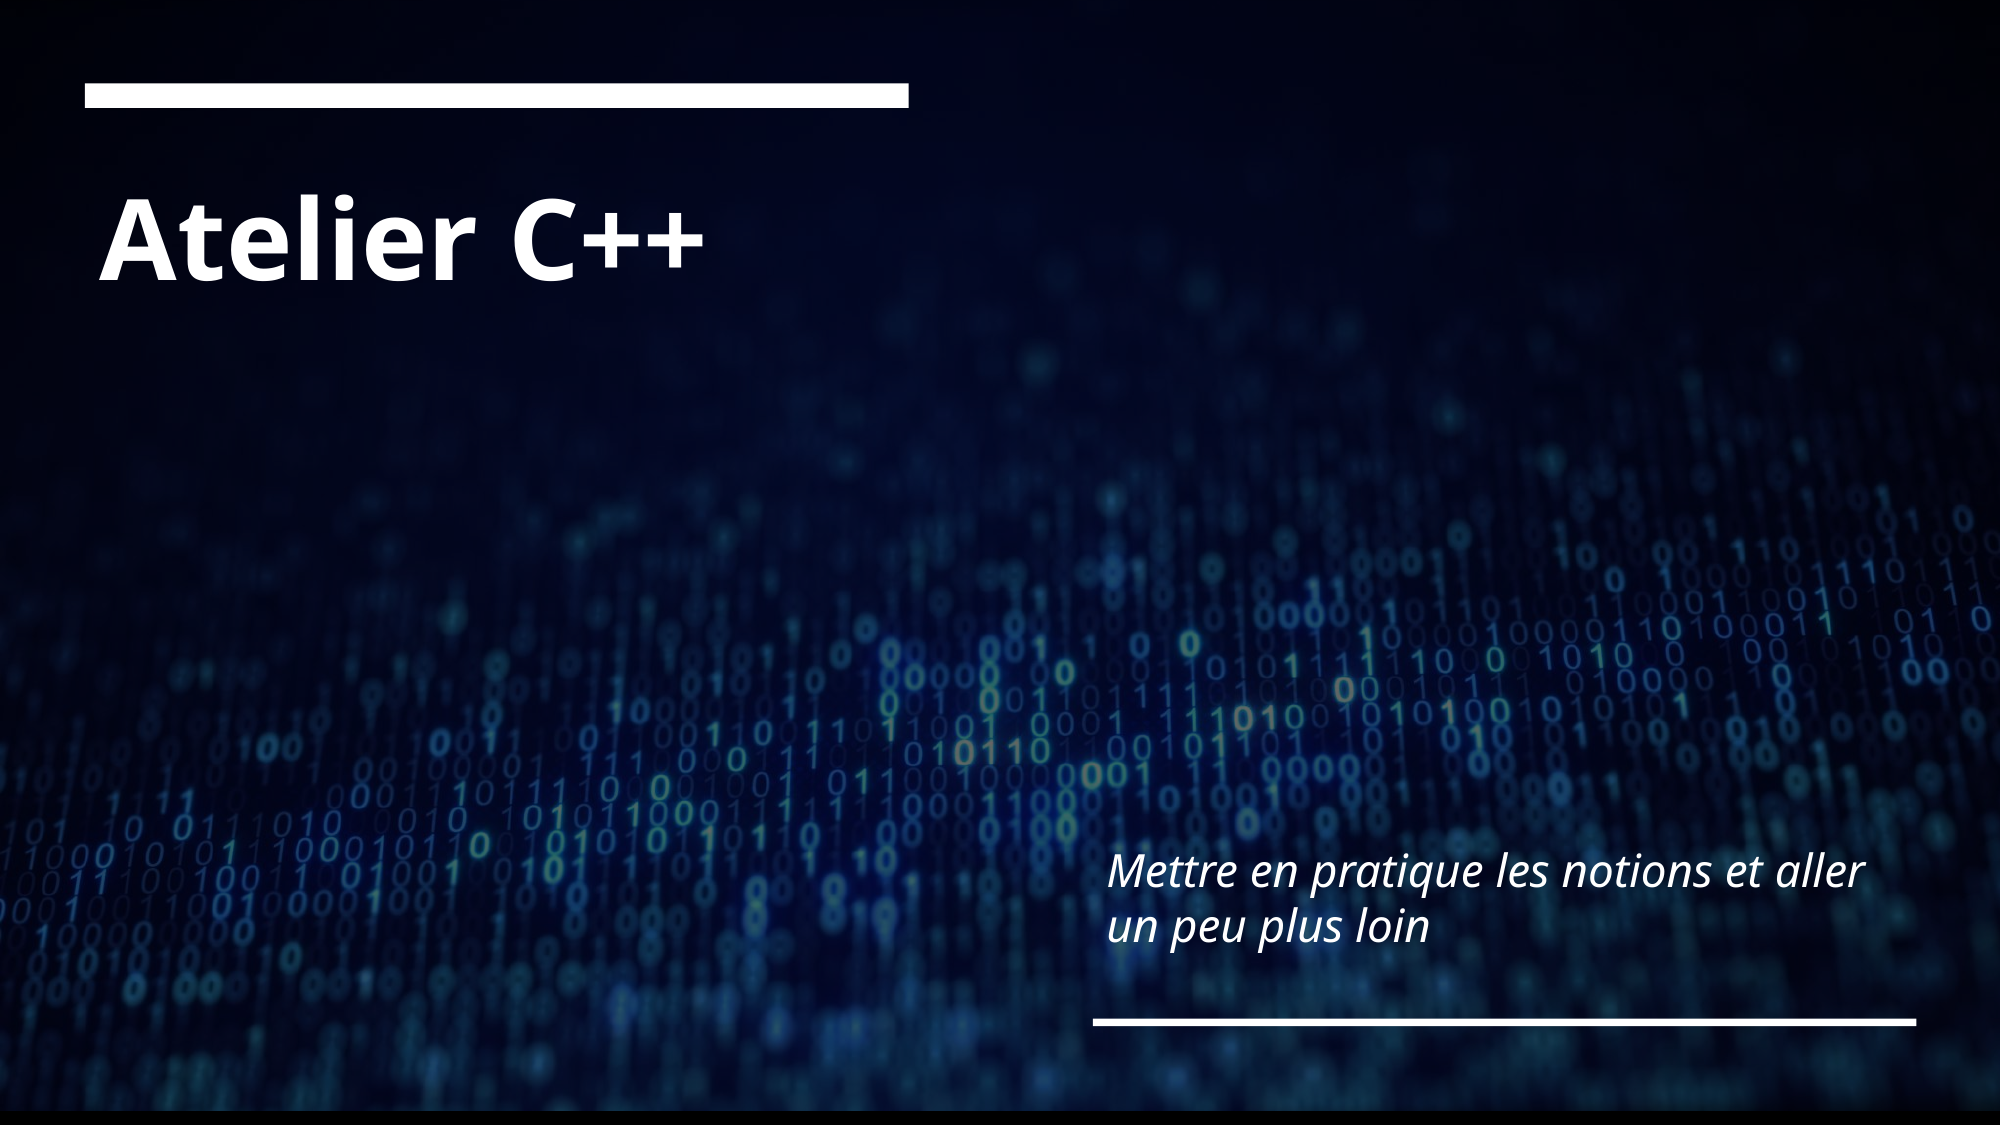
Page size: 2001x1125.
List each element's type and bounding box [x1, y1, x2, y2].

picture [0, 0, 2000, 1111]
text_box [0, 1111, 2000, 1125]
